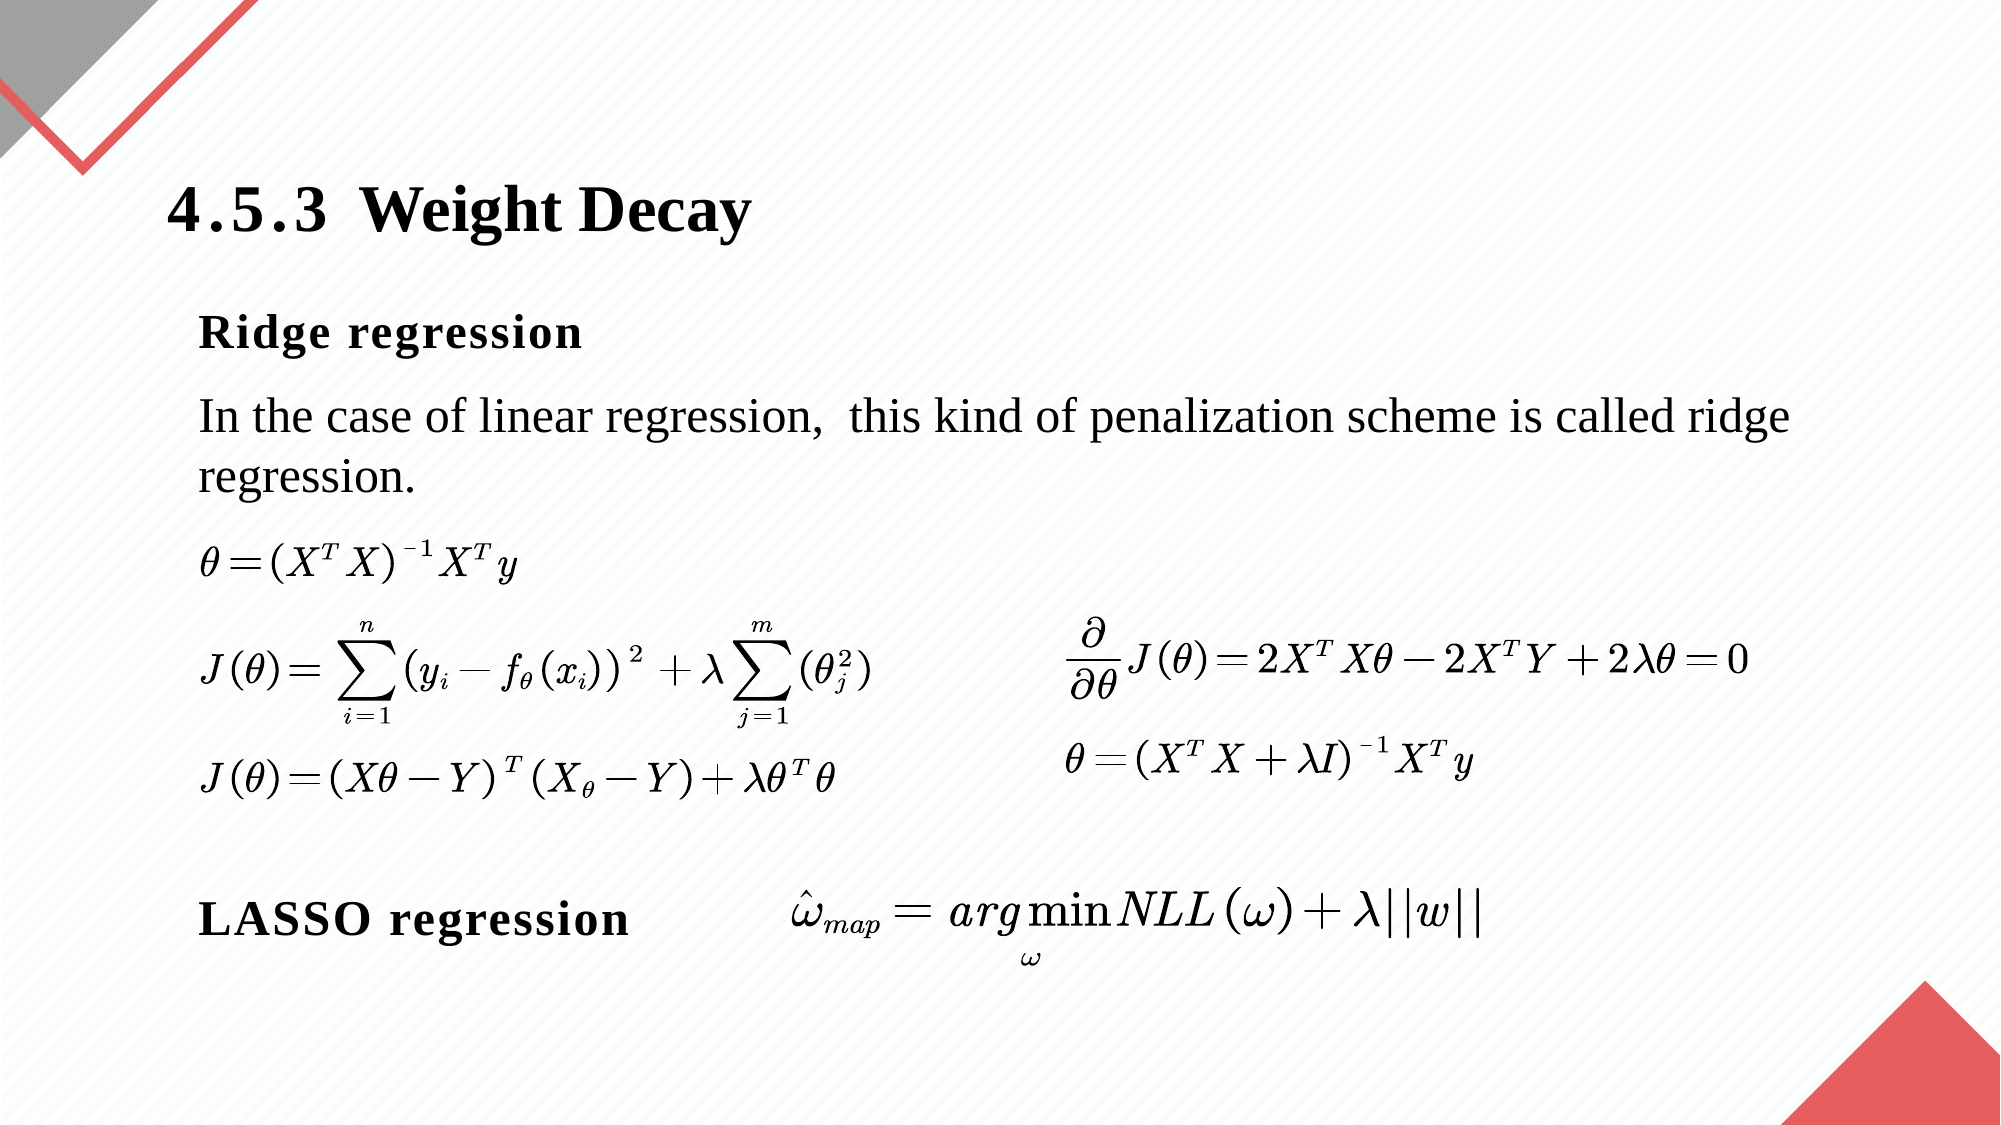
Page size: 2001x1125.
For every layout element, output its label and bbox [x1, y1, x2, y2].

picture [0, 0, 2000, 1125]
text_box [196, 530, 878, 814]
text_box [1057, 605, 1757, 795]
text_box [183, 274, 1850, 875]
text_box [770, 874, 1495, 984]
